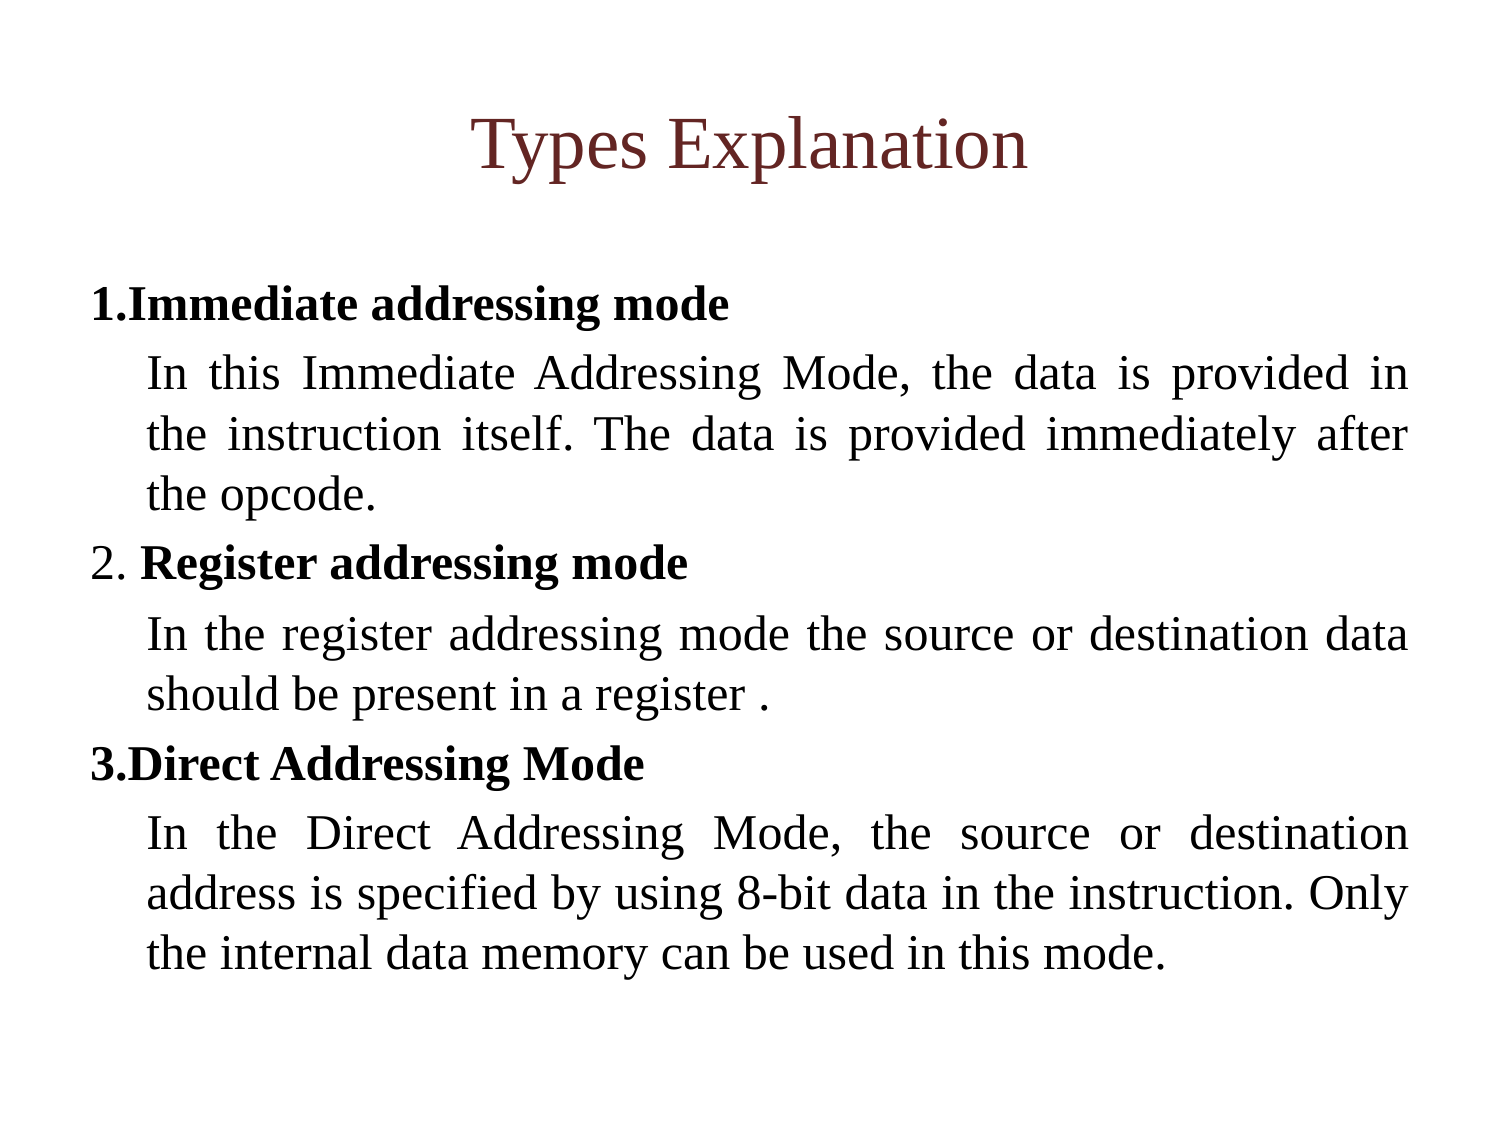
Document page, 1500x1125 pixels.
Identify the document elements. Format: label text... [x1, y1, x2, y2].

title Types Explanation [75, 45, 1425, 233]
list 1.Immediate addressing mode In this Immediate Addressing Mode, the data is provided in the instruction itself. The data is provided immediately after the opcode. 2. Register addressing mode In the register addressing mode the source or destination data should be present in a register . 3.Direct Addressing Mode In the Direct Addressing Mode, the source or destination address is specified by using 8-bit data in the instruction. Only the internal data memory can be used in this mode. [75, 262, 1425, 1005]
